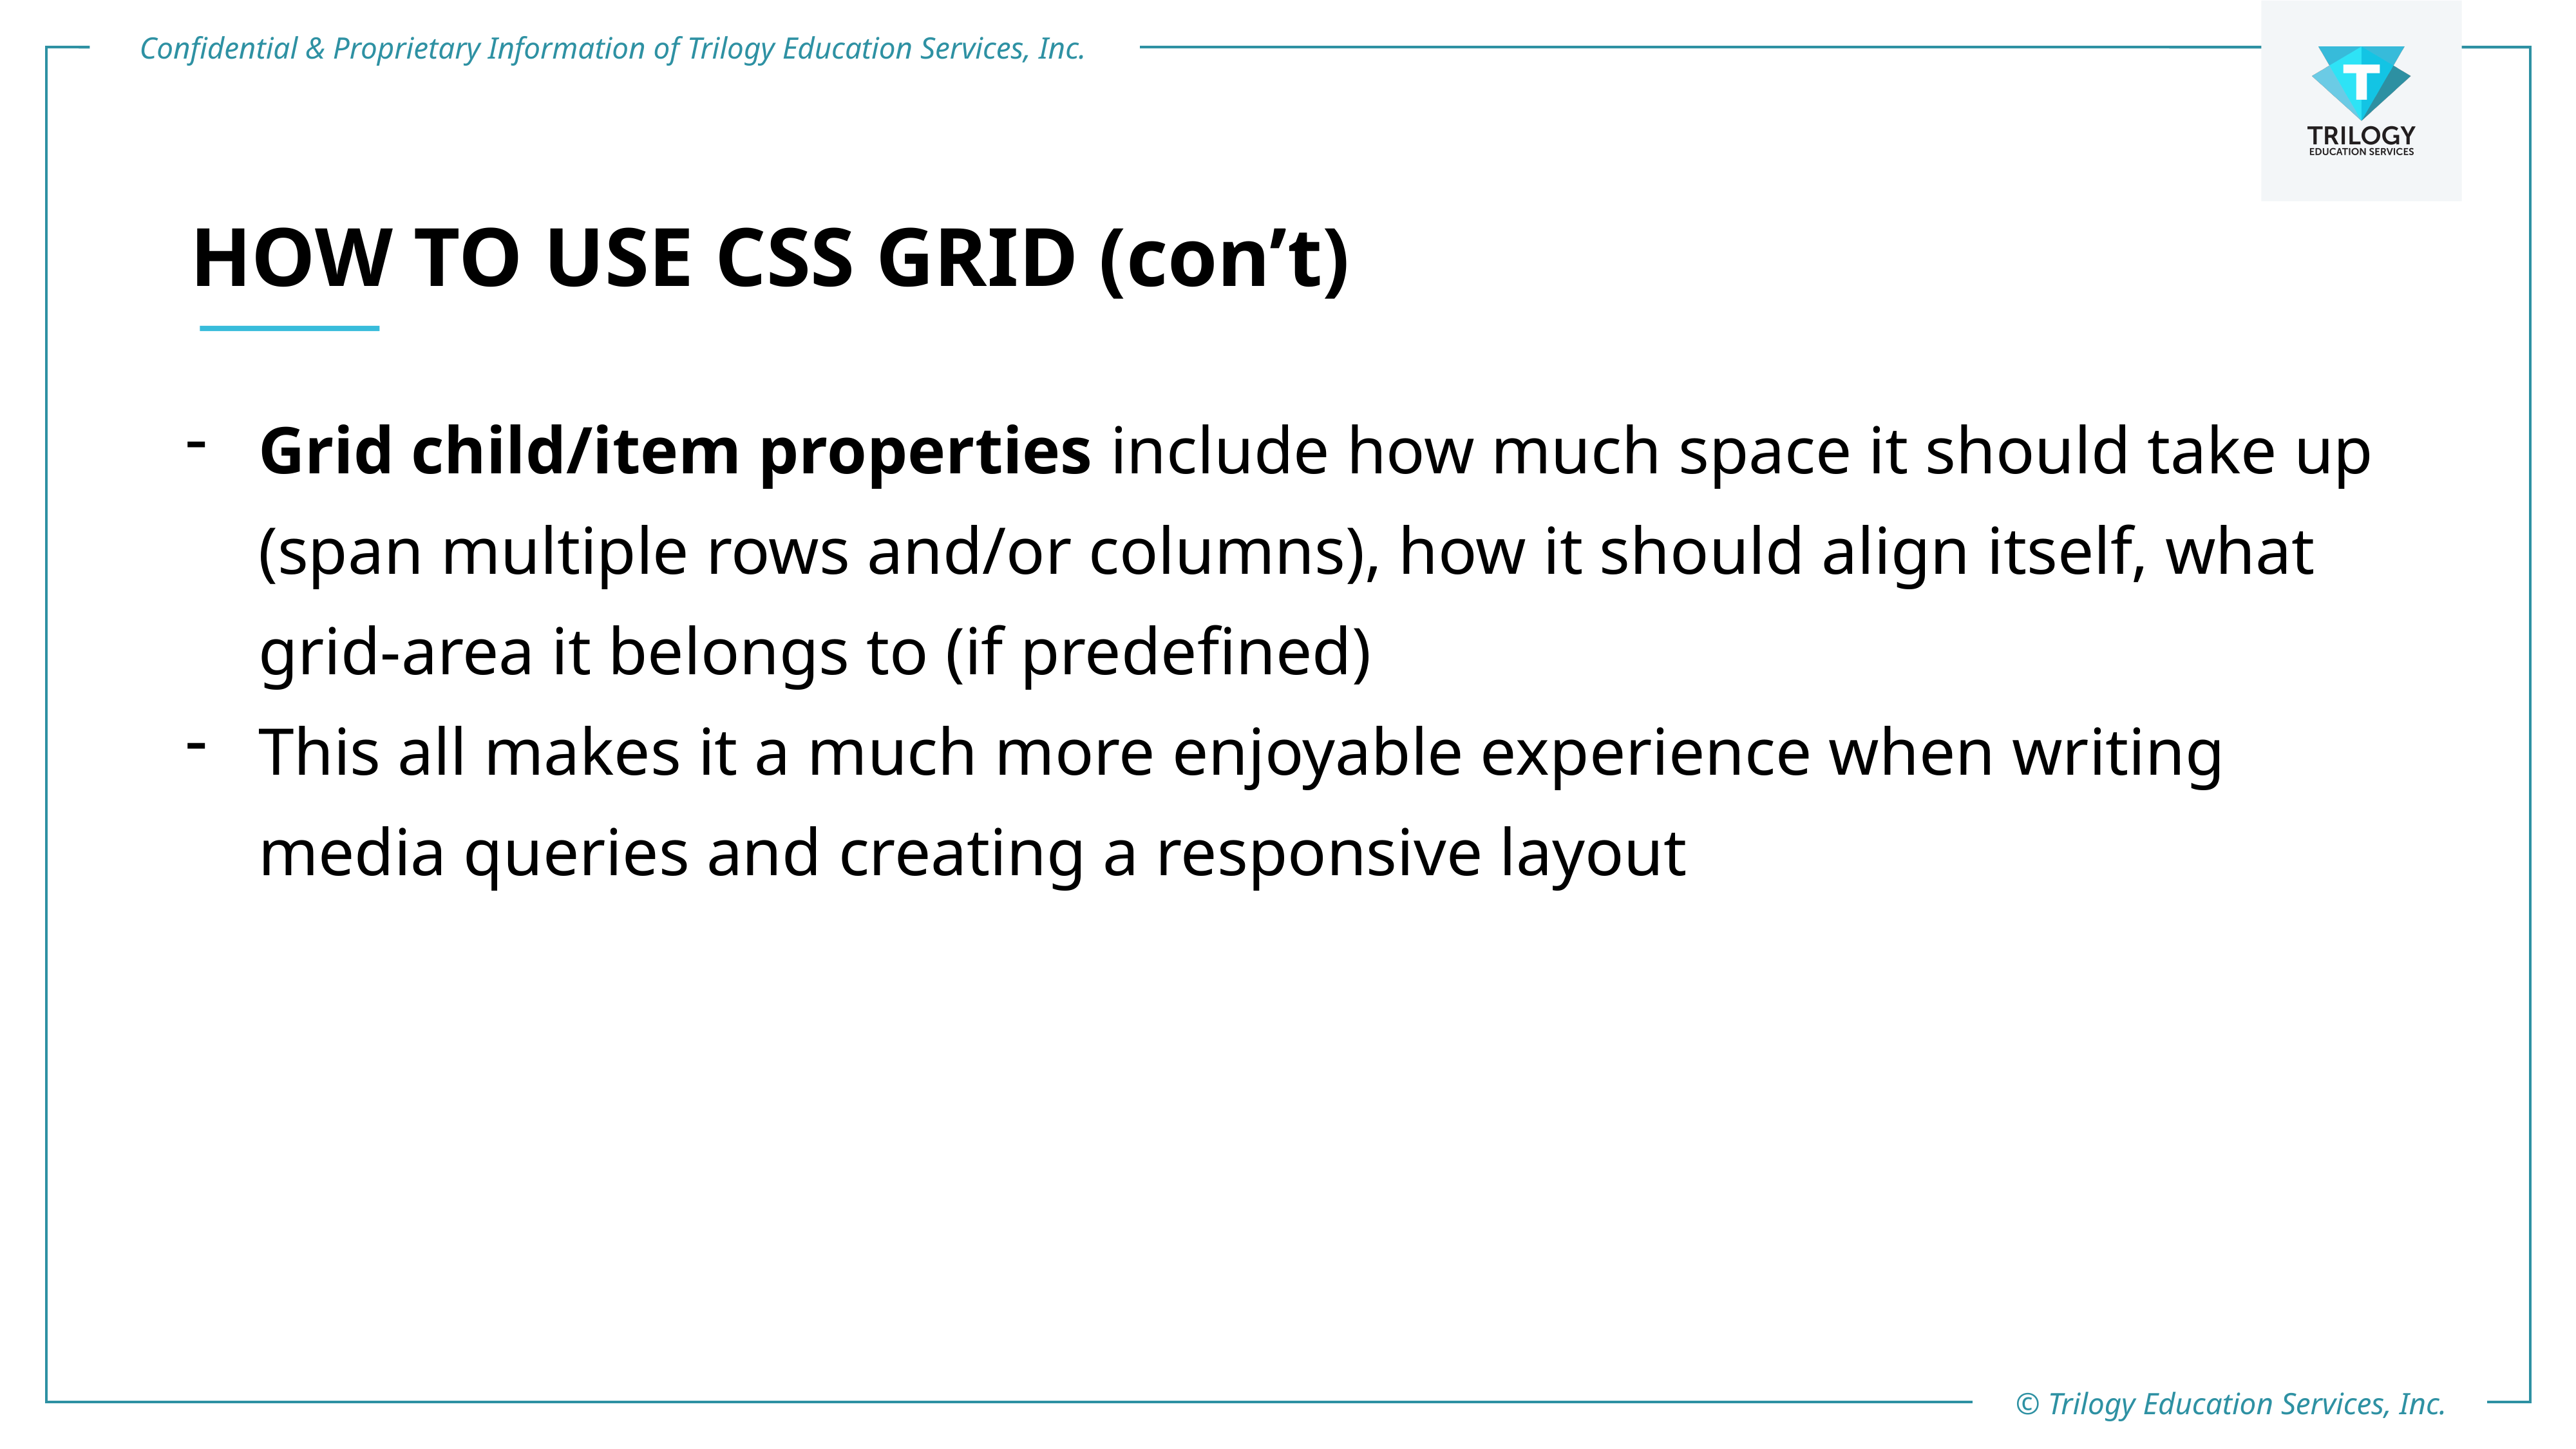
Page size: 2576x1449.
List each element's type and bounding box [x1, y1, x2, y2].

text_box [46, 0, 2532, 1427]
